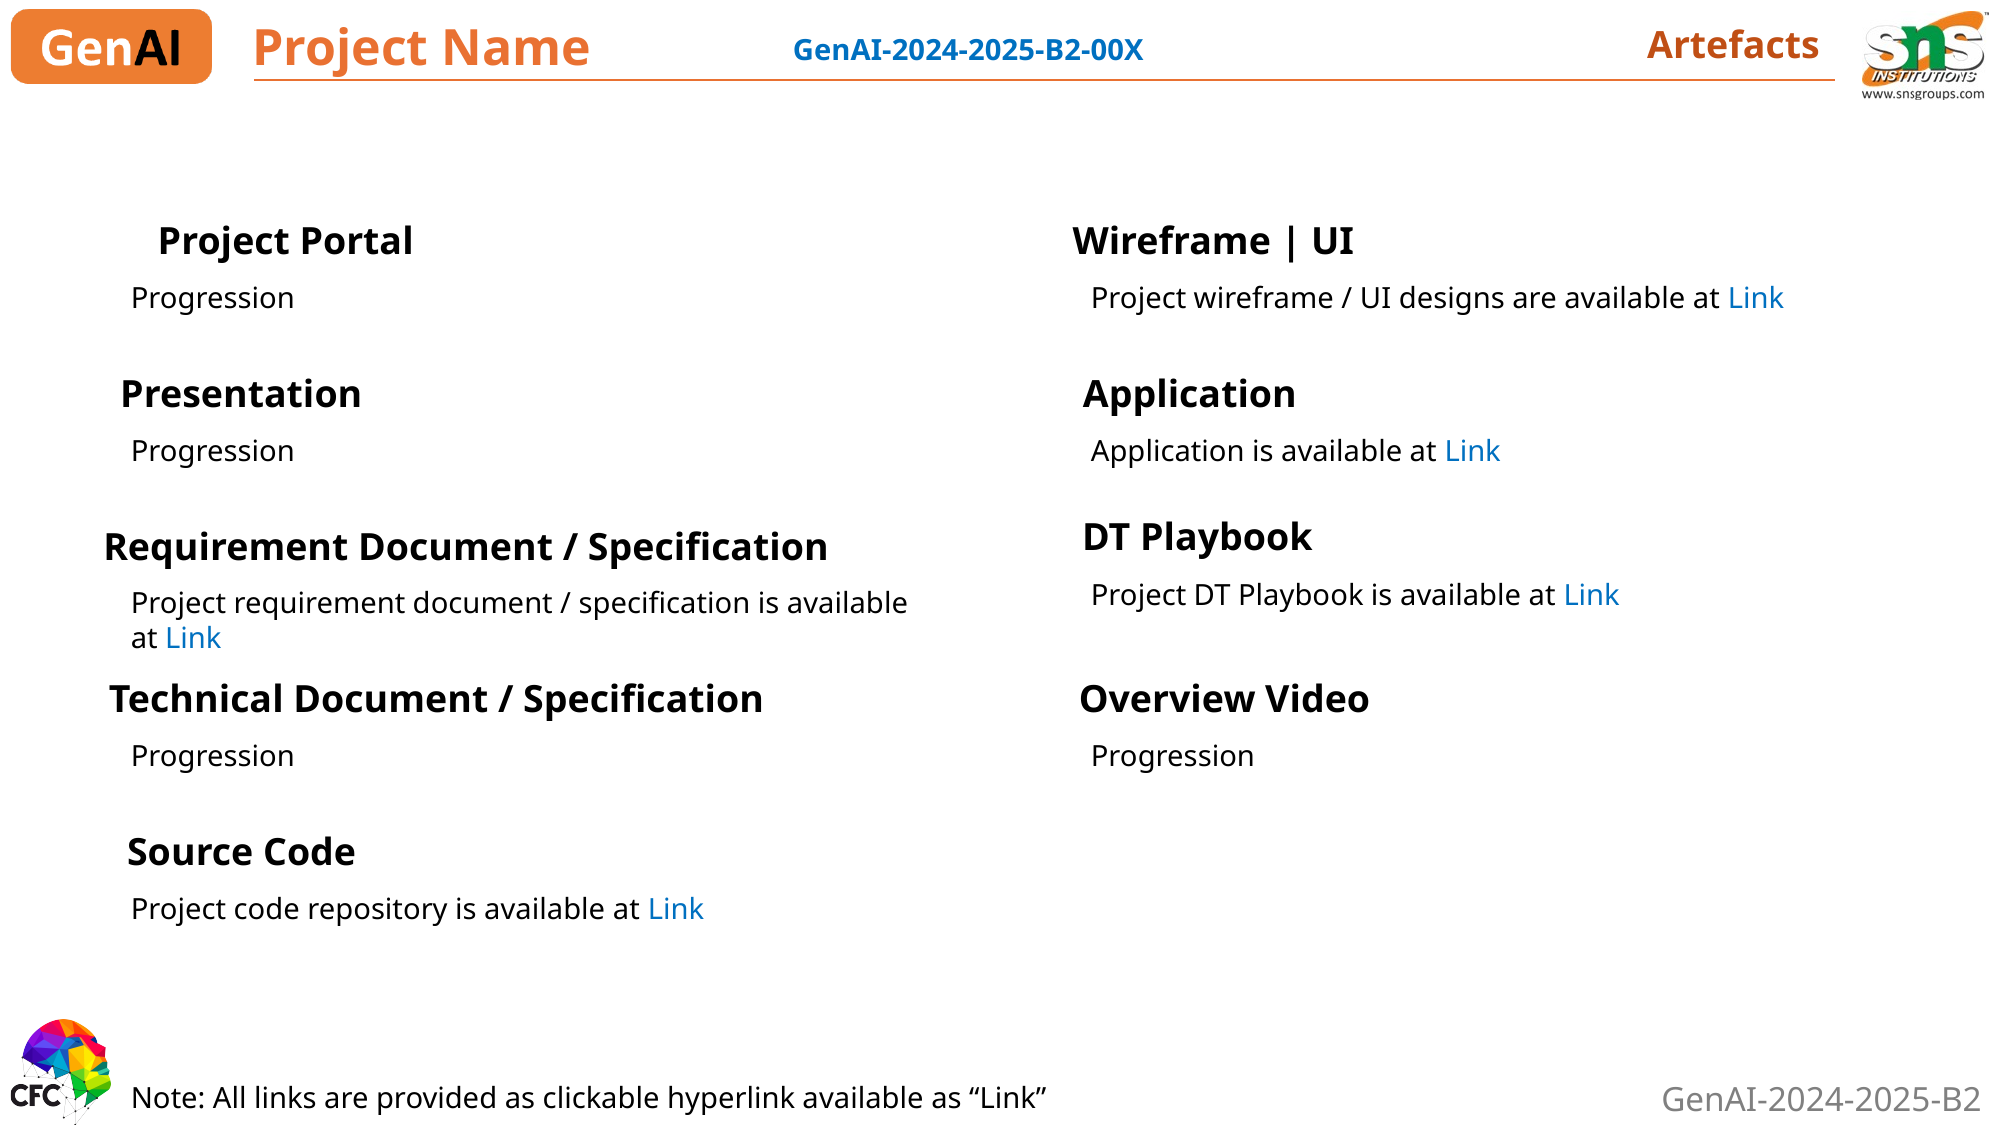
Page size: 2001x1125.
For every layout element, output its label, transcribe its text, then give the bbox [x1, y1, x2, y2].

picture [10, 1019, 111, 1125]
picture [1887, 11, 1989, 100]
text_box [1075, 505, 1915, 620]
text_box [236, 7, 1887, 132]
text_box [115, 361, 955, 512]
picture [10, 9, 213, 84]
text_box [115, 208, 955, 359]
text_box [115, 820, 955, 935]
text_box Note: All links are provided as clickable hyperlink available as “Link” [116, 1072, 1639, 1122]
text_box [1075, 208, 1915, 323]
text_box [1075, 667, 1900, 781]
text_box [115, 667, 955, 817]
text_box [1075, 361, 1915, 476]
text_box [115, 514, 955, 629]
